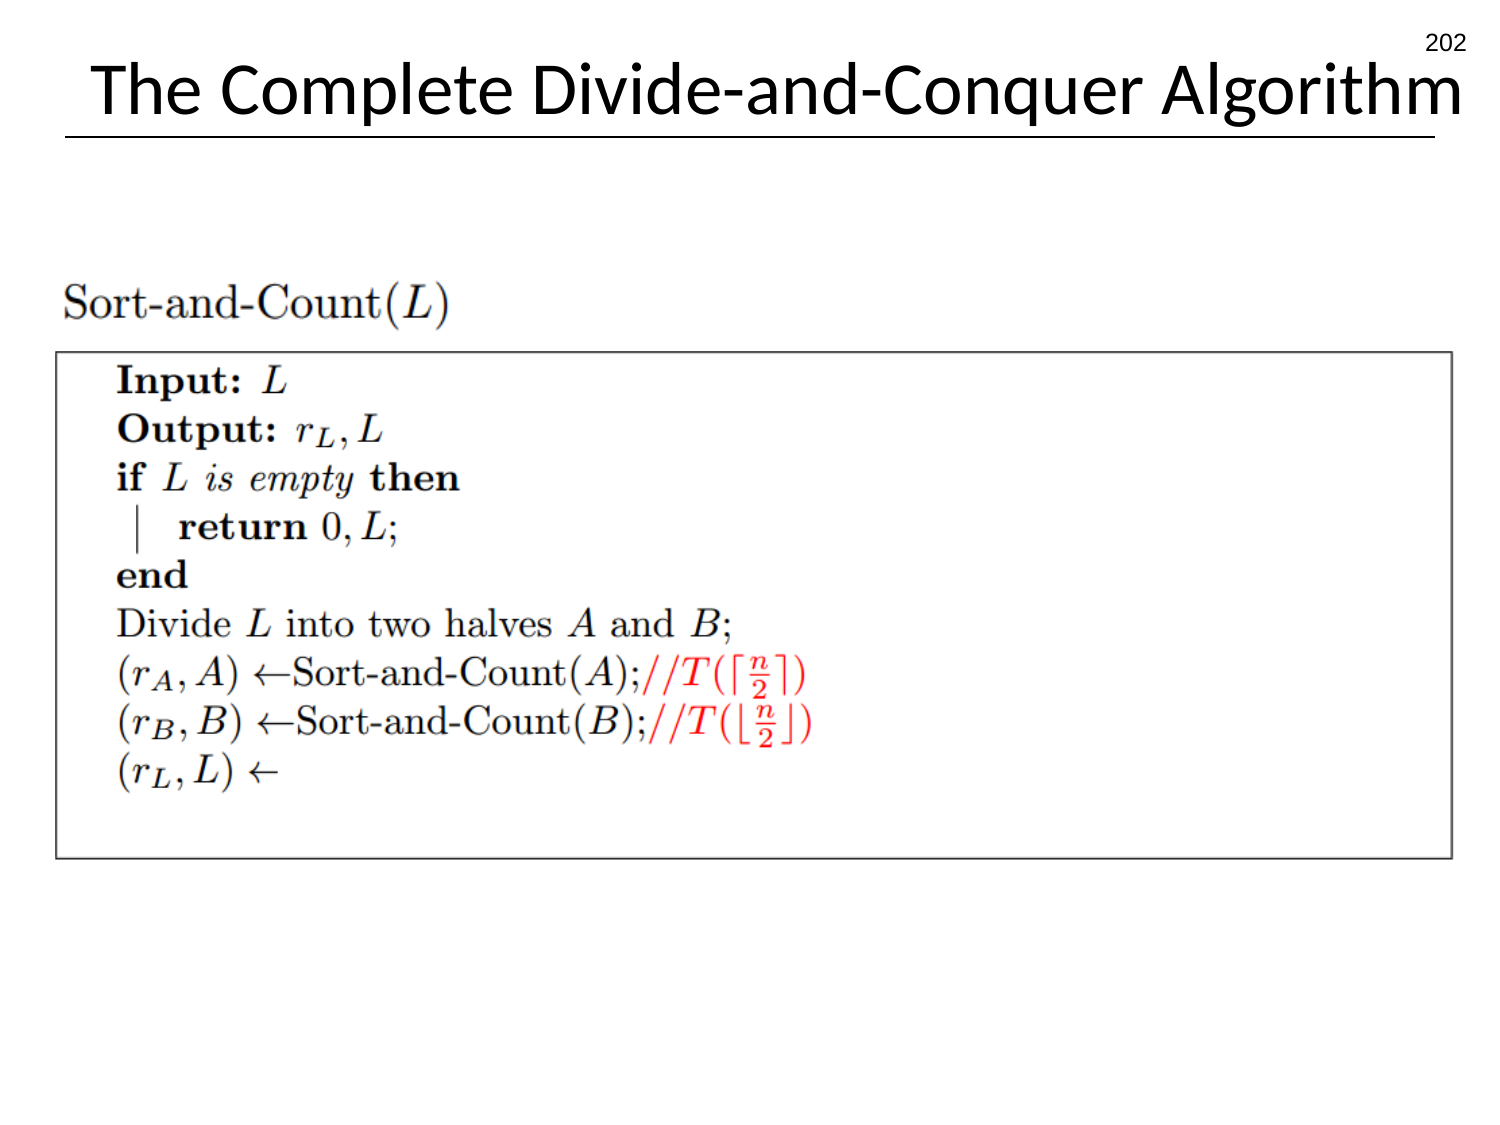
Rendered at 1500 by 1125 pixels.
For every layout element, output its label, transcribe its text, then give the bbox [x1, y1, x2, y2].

title The Complete Divide-and-Conquer Algorithm [75, 20, 1500, 138]
picture [50, 346, 1460, 862]
slide_number 202 [1131, 18, 1483, 62]
picture [52, 278, 452, 334]
